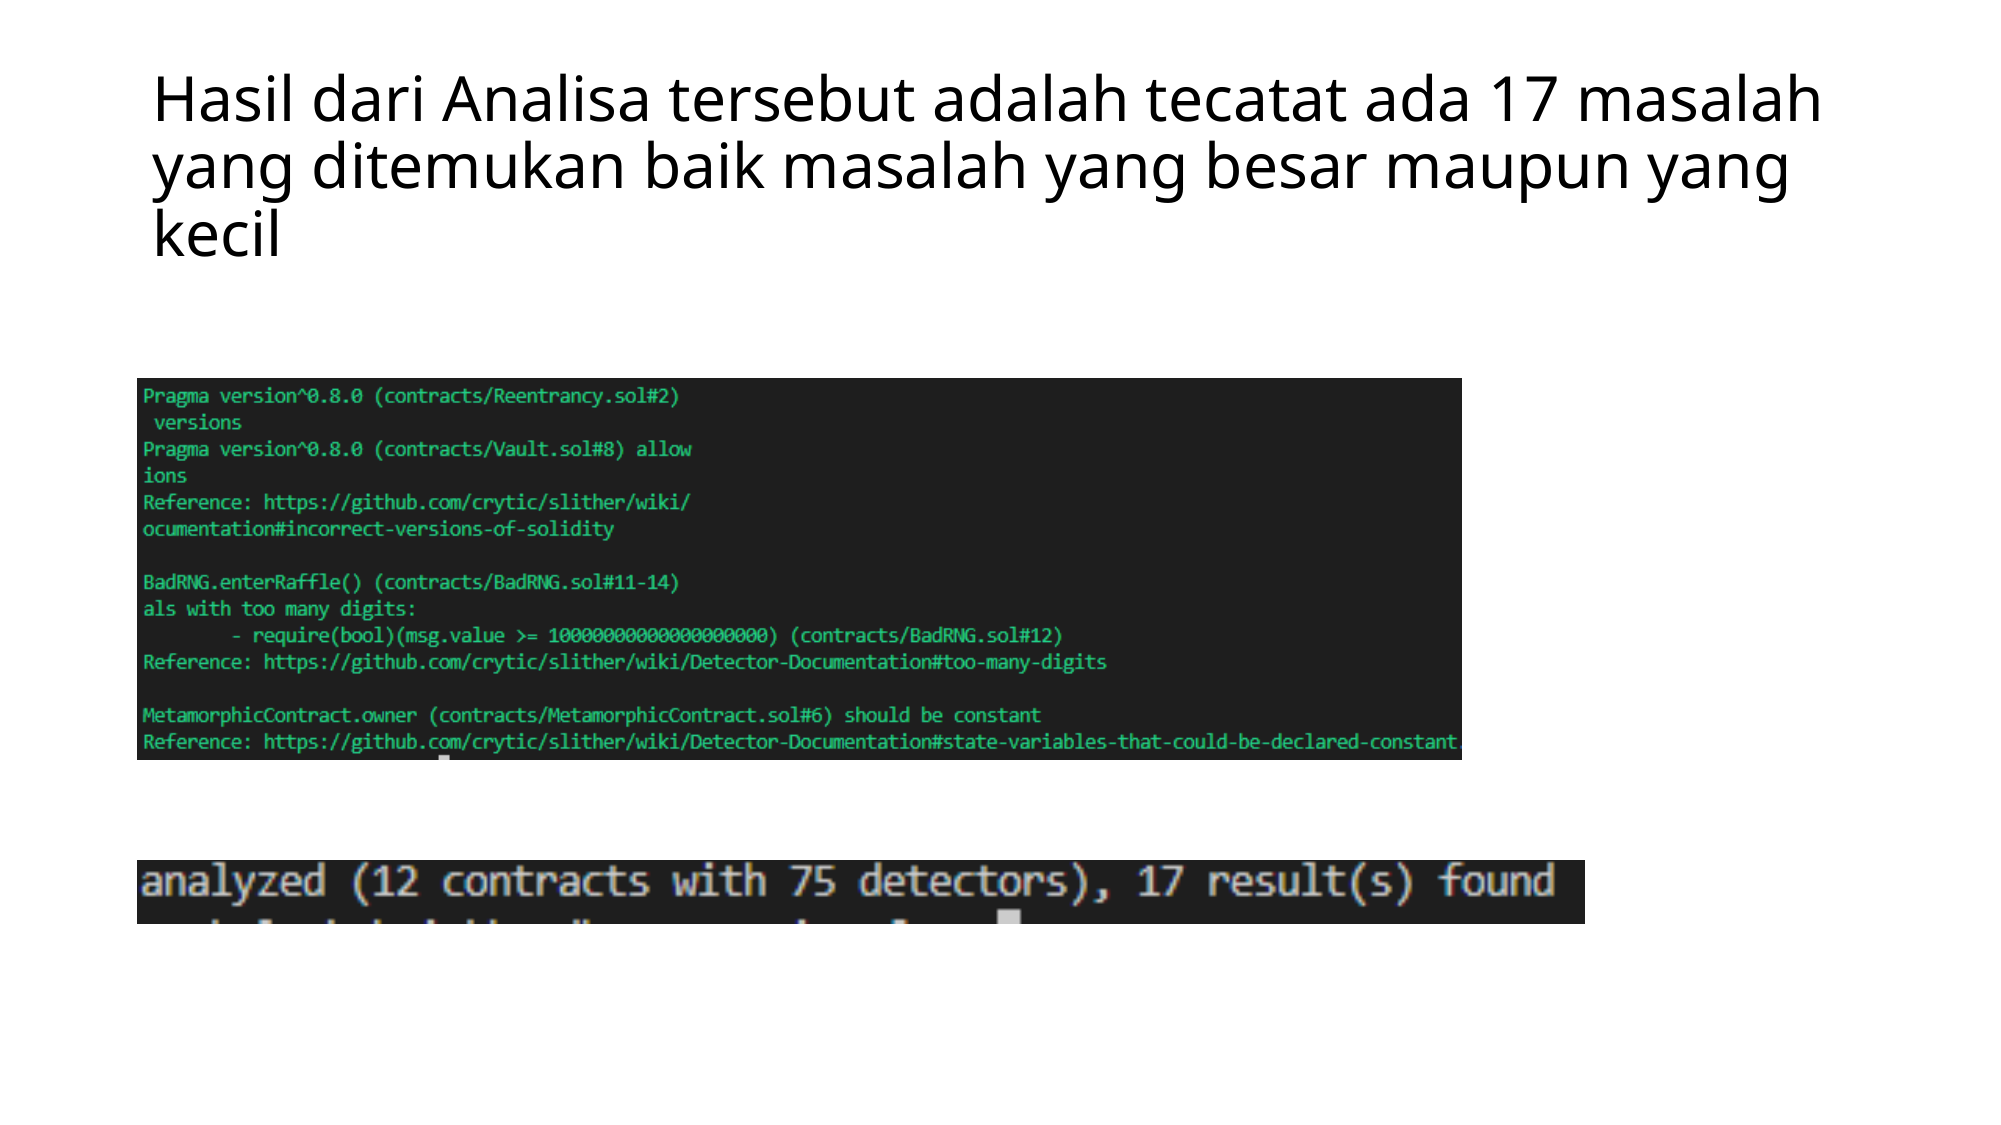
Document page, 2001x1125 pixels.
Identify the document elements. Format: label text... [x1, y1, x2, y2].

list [137, 378, 1462, 760]
picture [137, 860, 1585, 924]
title Hasil dari Analisa tersebut adalah tecatat ada 17 masalah yang ditemukan baik masalah yang besar maupun yang kecil [137, 59, 1863, 278]
